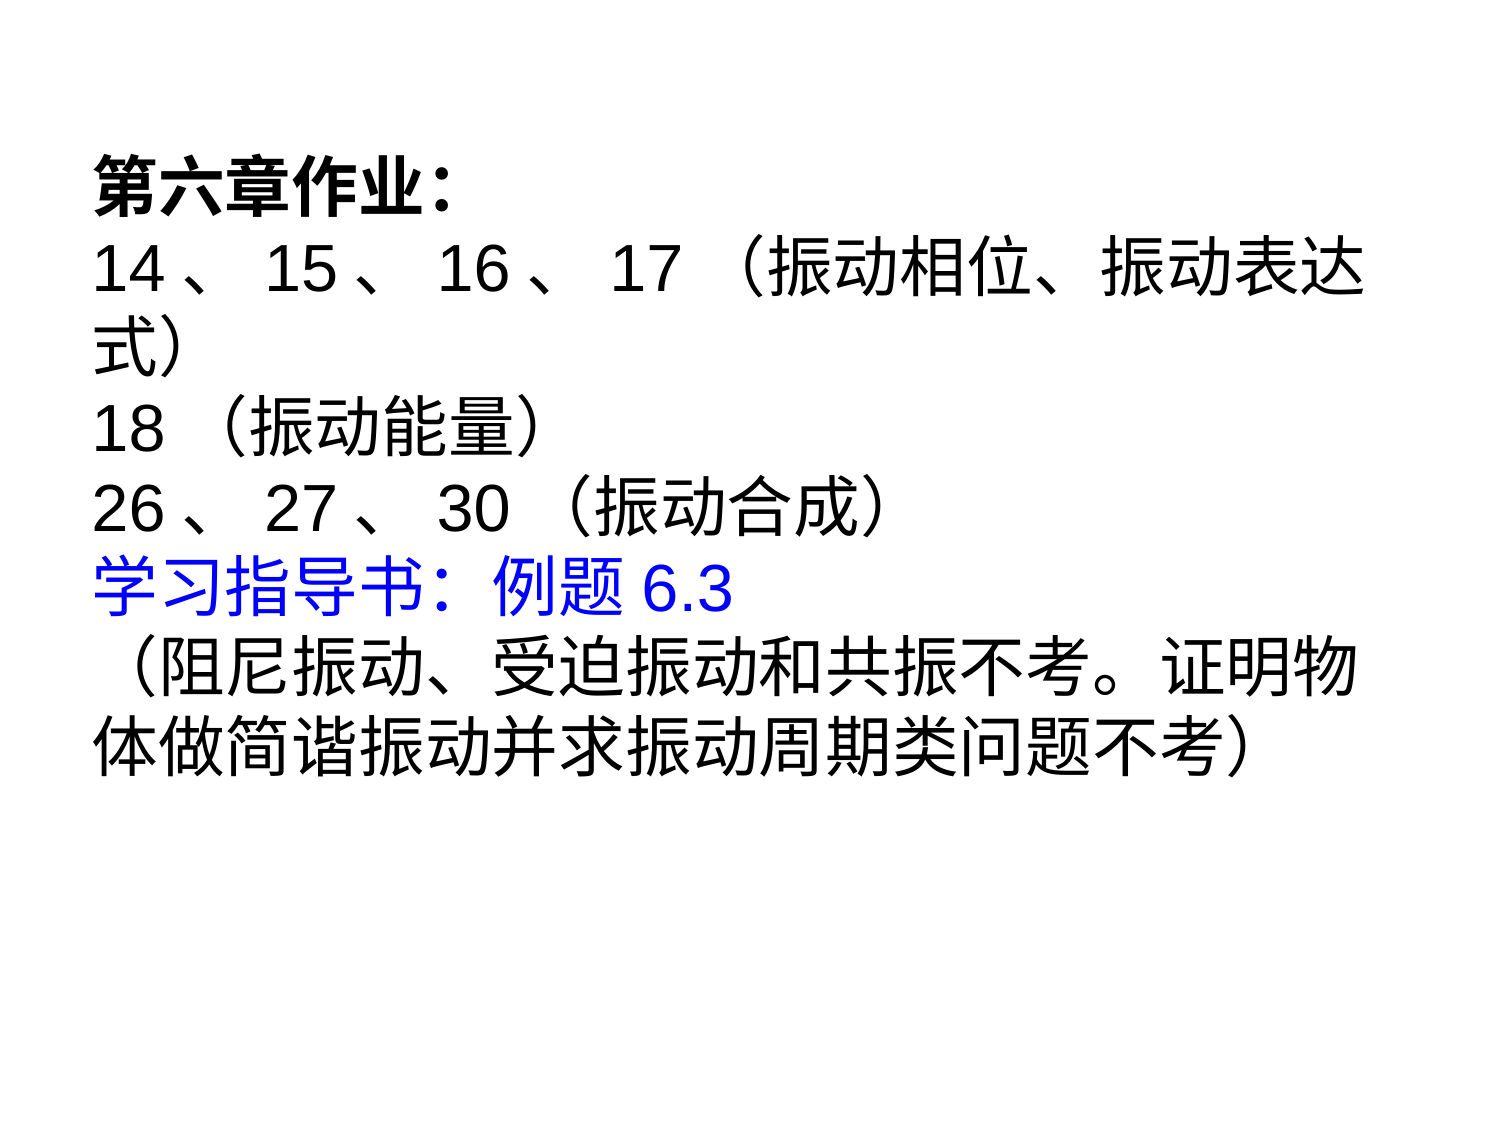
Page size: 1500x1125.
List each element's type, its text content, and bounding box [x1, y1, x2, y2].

text_box 第六章作业： 14、15、16、17（振动相位、振动表达式） 18（振动能量） 26、27、30（振动合成） 学习指导书：例题6.3 （阻尼振动、受迫振动和共振不考。证明物体做简谐振动并求振动周期类问题不考） [76, 137, 1412, 792]
